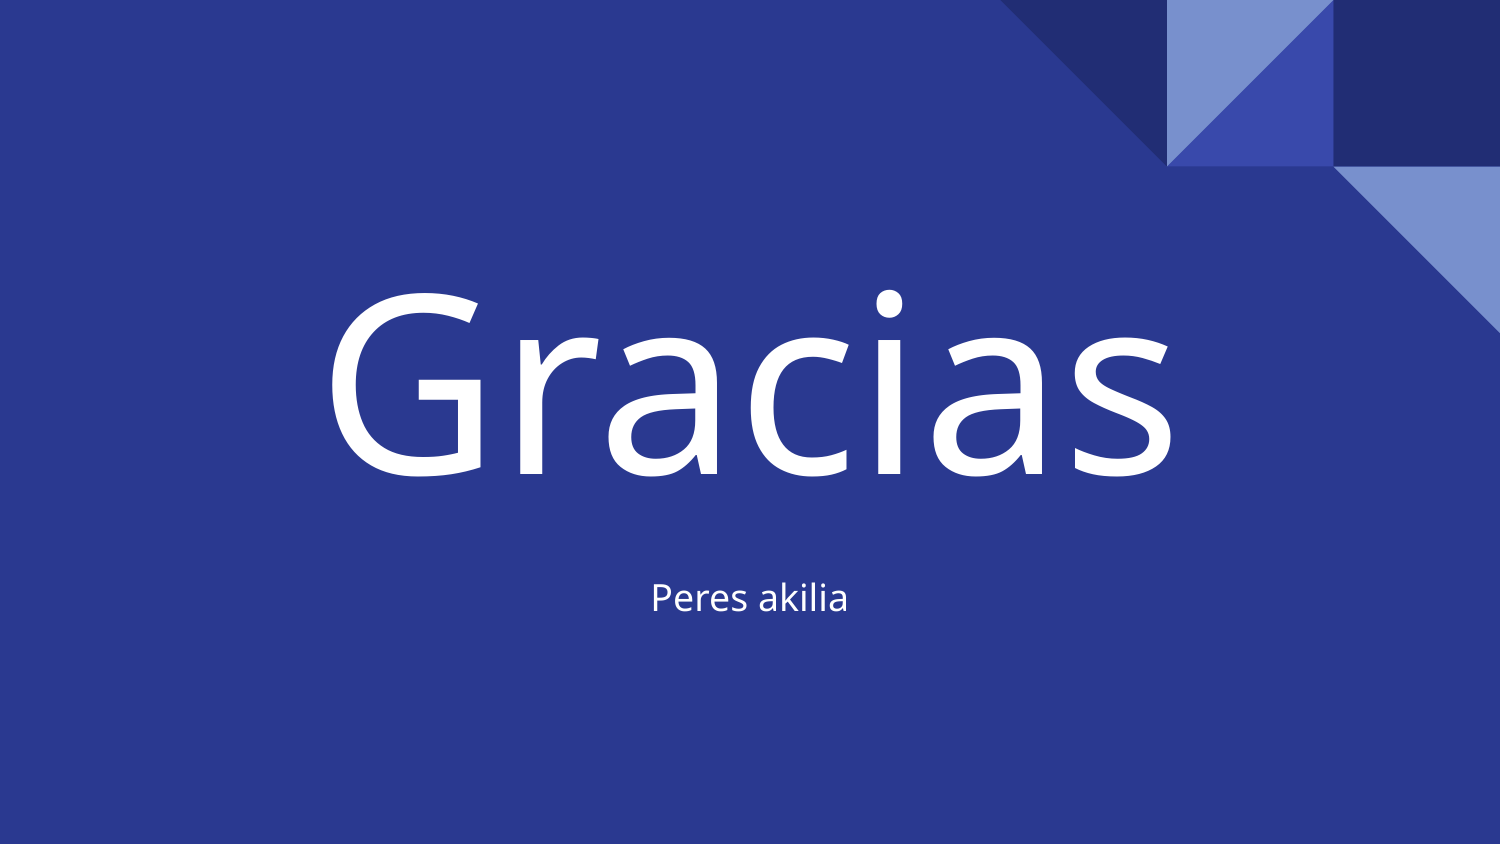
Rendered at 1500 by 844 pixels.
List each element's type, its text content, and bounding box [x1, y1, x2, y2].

title Gracias [51, 206, 1449, 540]
list Peres akilia [51, 552, 1449, 763]
